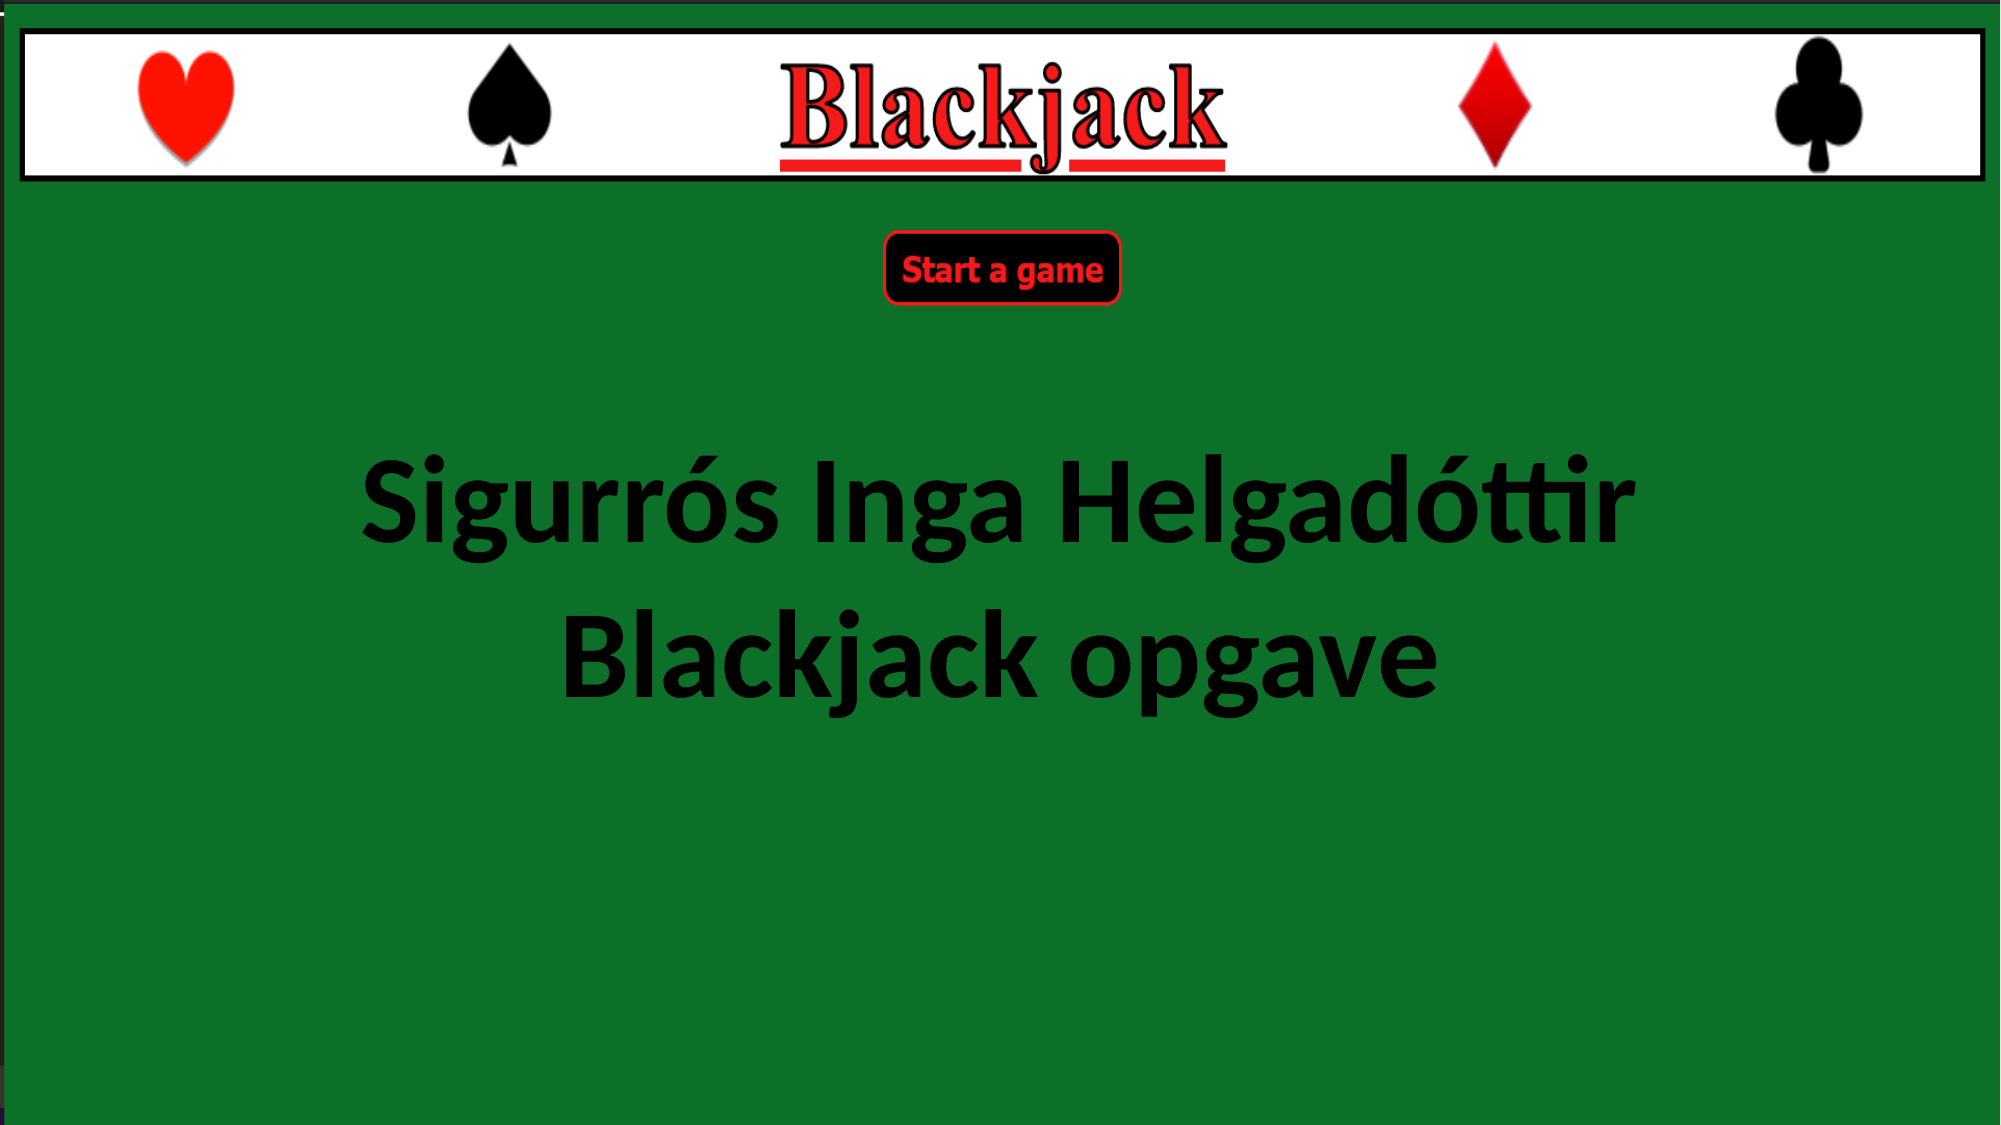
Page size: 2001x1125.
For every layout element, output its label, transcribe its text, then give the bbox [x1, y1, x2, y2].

subtitle Sigurrós Inga Helgadóttir Blackjack opgave [249, 426, 1750, 699]
picture [0, 0, 2001, 1125]
